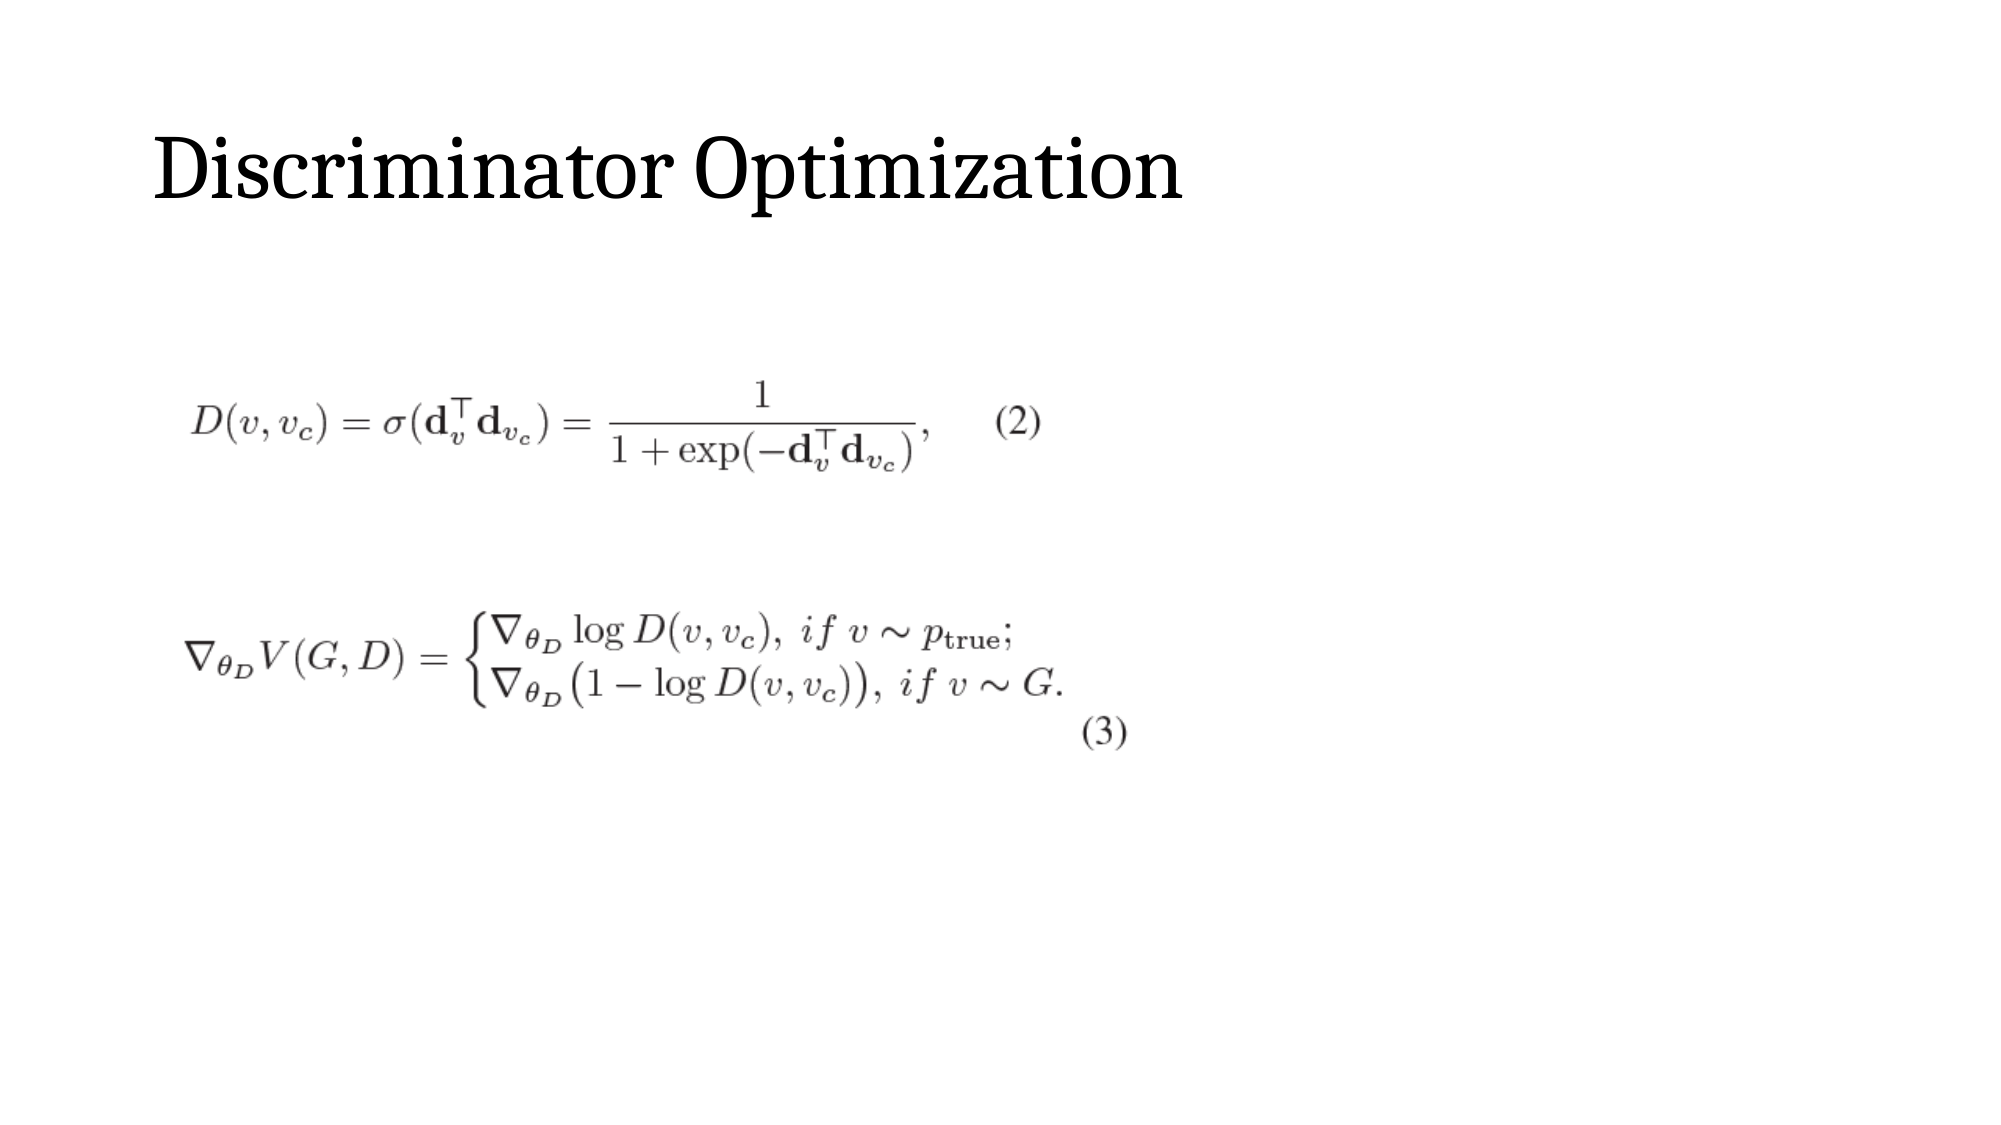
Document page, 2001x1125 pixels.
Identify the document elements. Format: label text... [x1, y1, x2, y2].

title Discriminator Optimization [137, 59, 1863, 278]
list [137, 365, 1049, 500]
picture [174, 588, 1137, 768]
